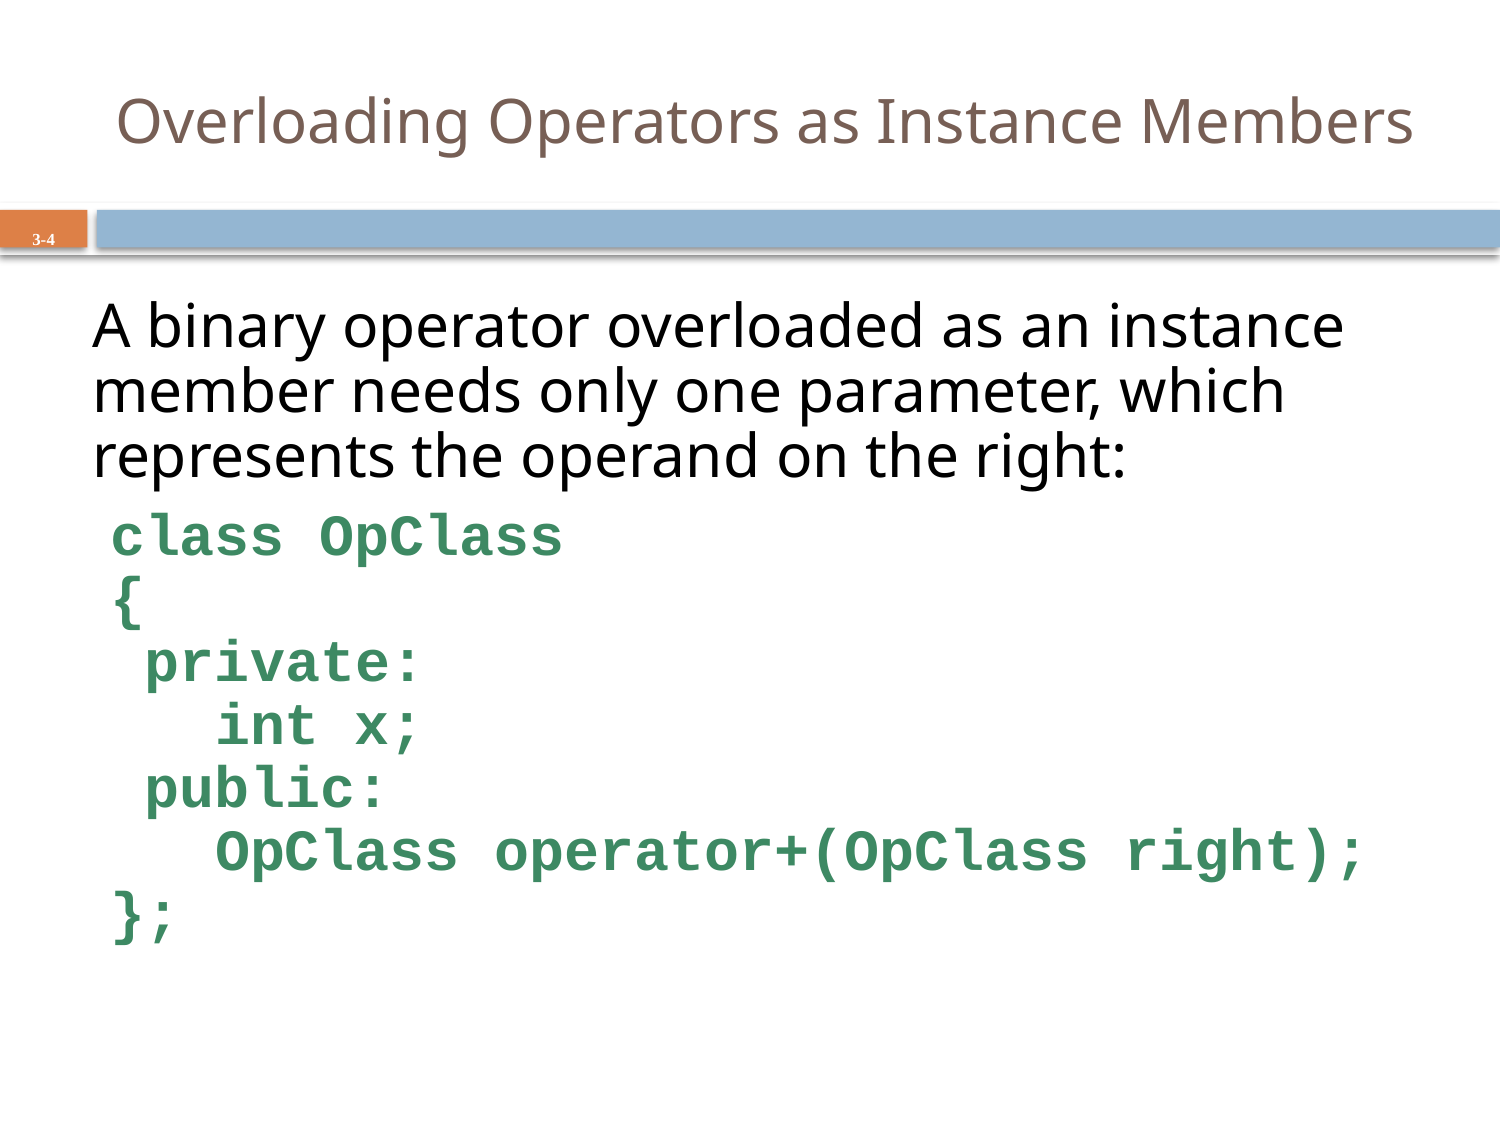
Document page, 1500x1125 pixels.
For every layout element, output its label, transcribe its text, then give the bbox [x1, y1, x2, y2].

slide_number 3-4 [0, 208, 88, 249]
title Overloading Operators as Instance Members [100, 37, 1438, 200]
list A binary operator overloaded as an instance member needs only one parameter, which represents the operand on the right: class OpClass { private: int x; public: OpClass operator+(OpClass right); }; [24, 287, 1450, 1000]
